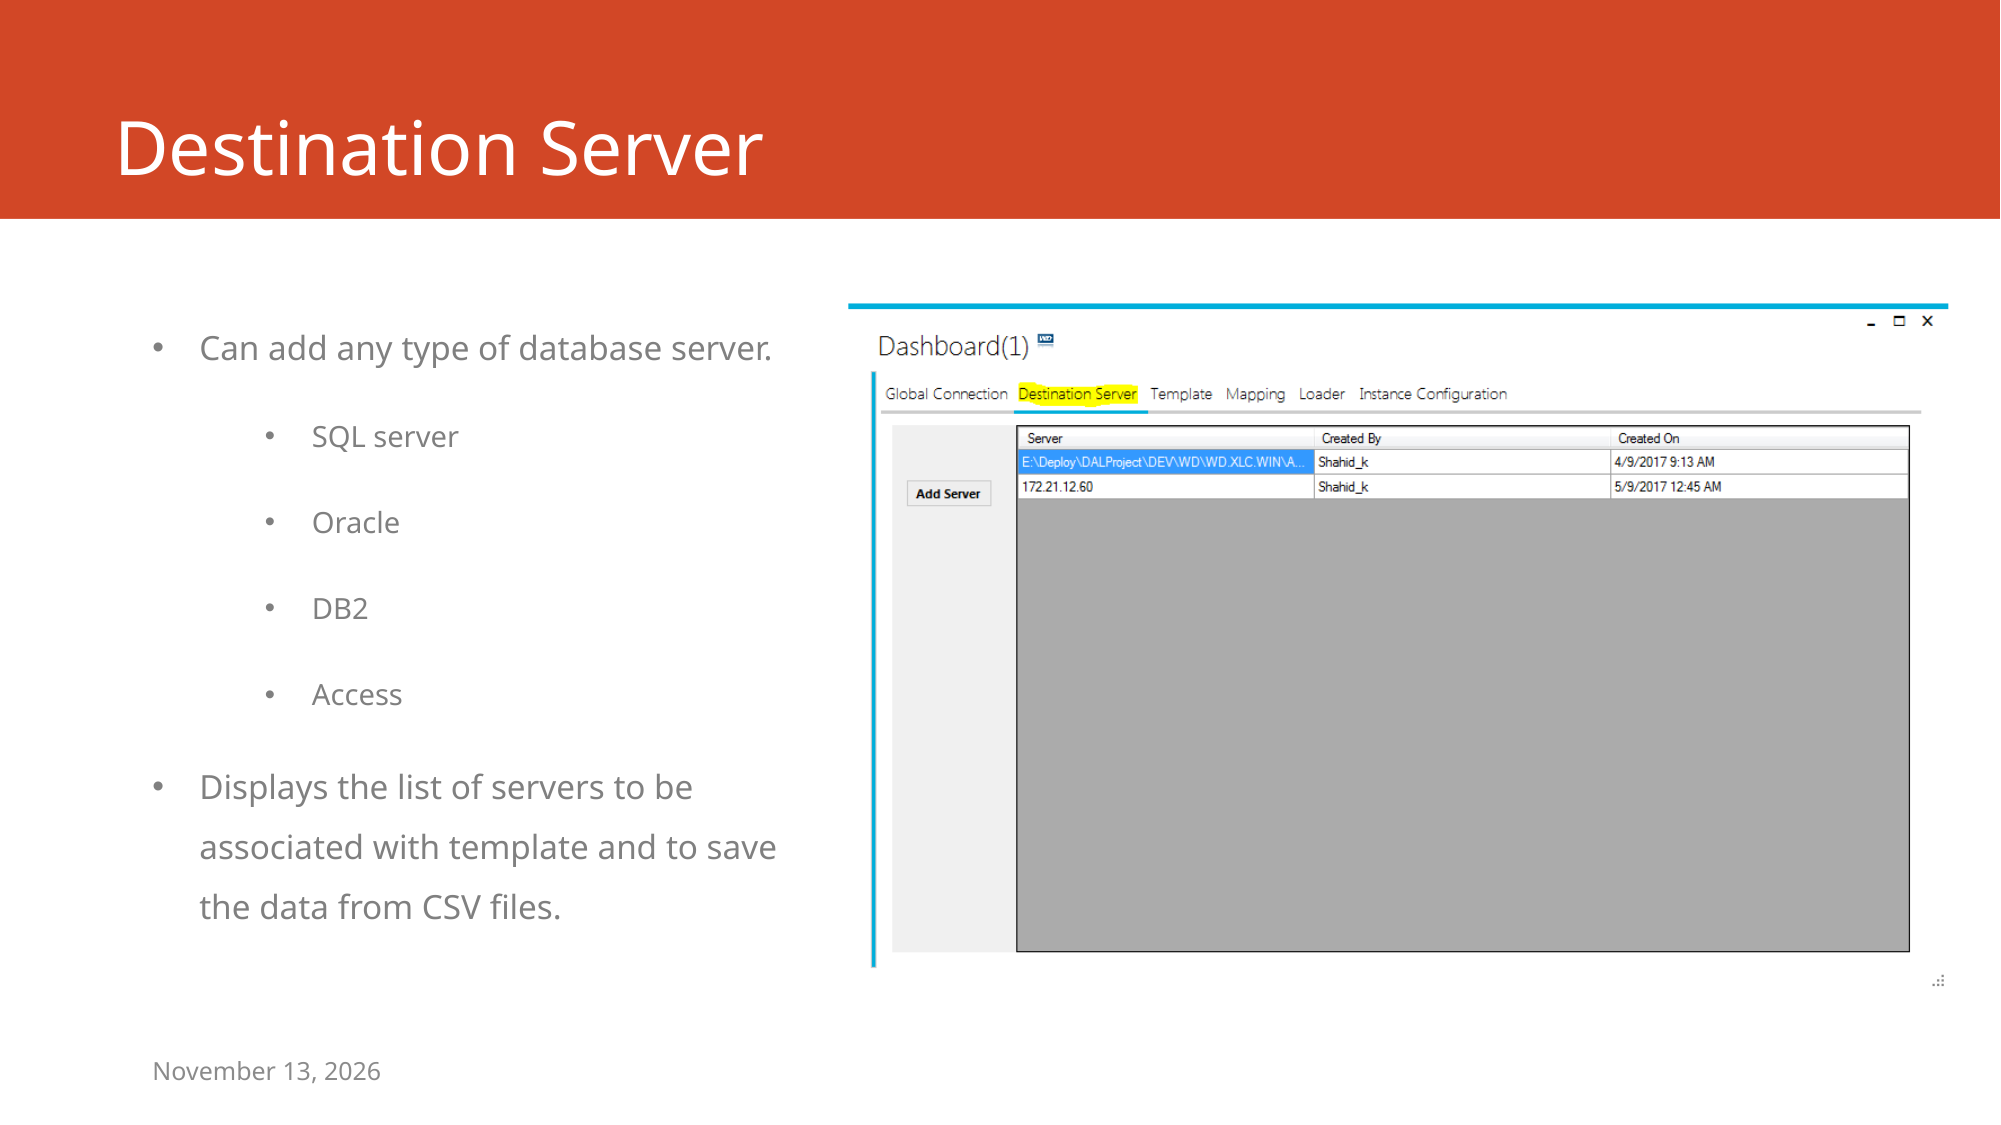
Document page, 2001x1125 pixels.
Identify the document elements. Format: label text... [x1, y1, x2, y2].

list Can add any type of database server. SQL server Oracle DB2 Access Displays the list of servers to be associated with template and to save the data from CSV files. [137, 299, 822, 1014]
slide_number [137, 1042, 675, 1103]
picture [845, 299, 1954, 994]
title Destination Server [99, 0, 1863, 199]
